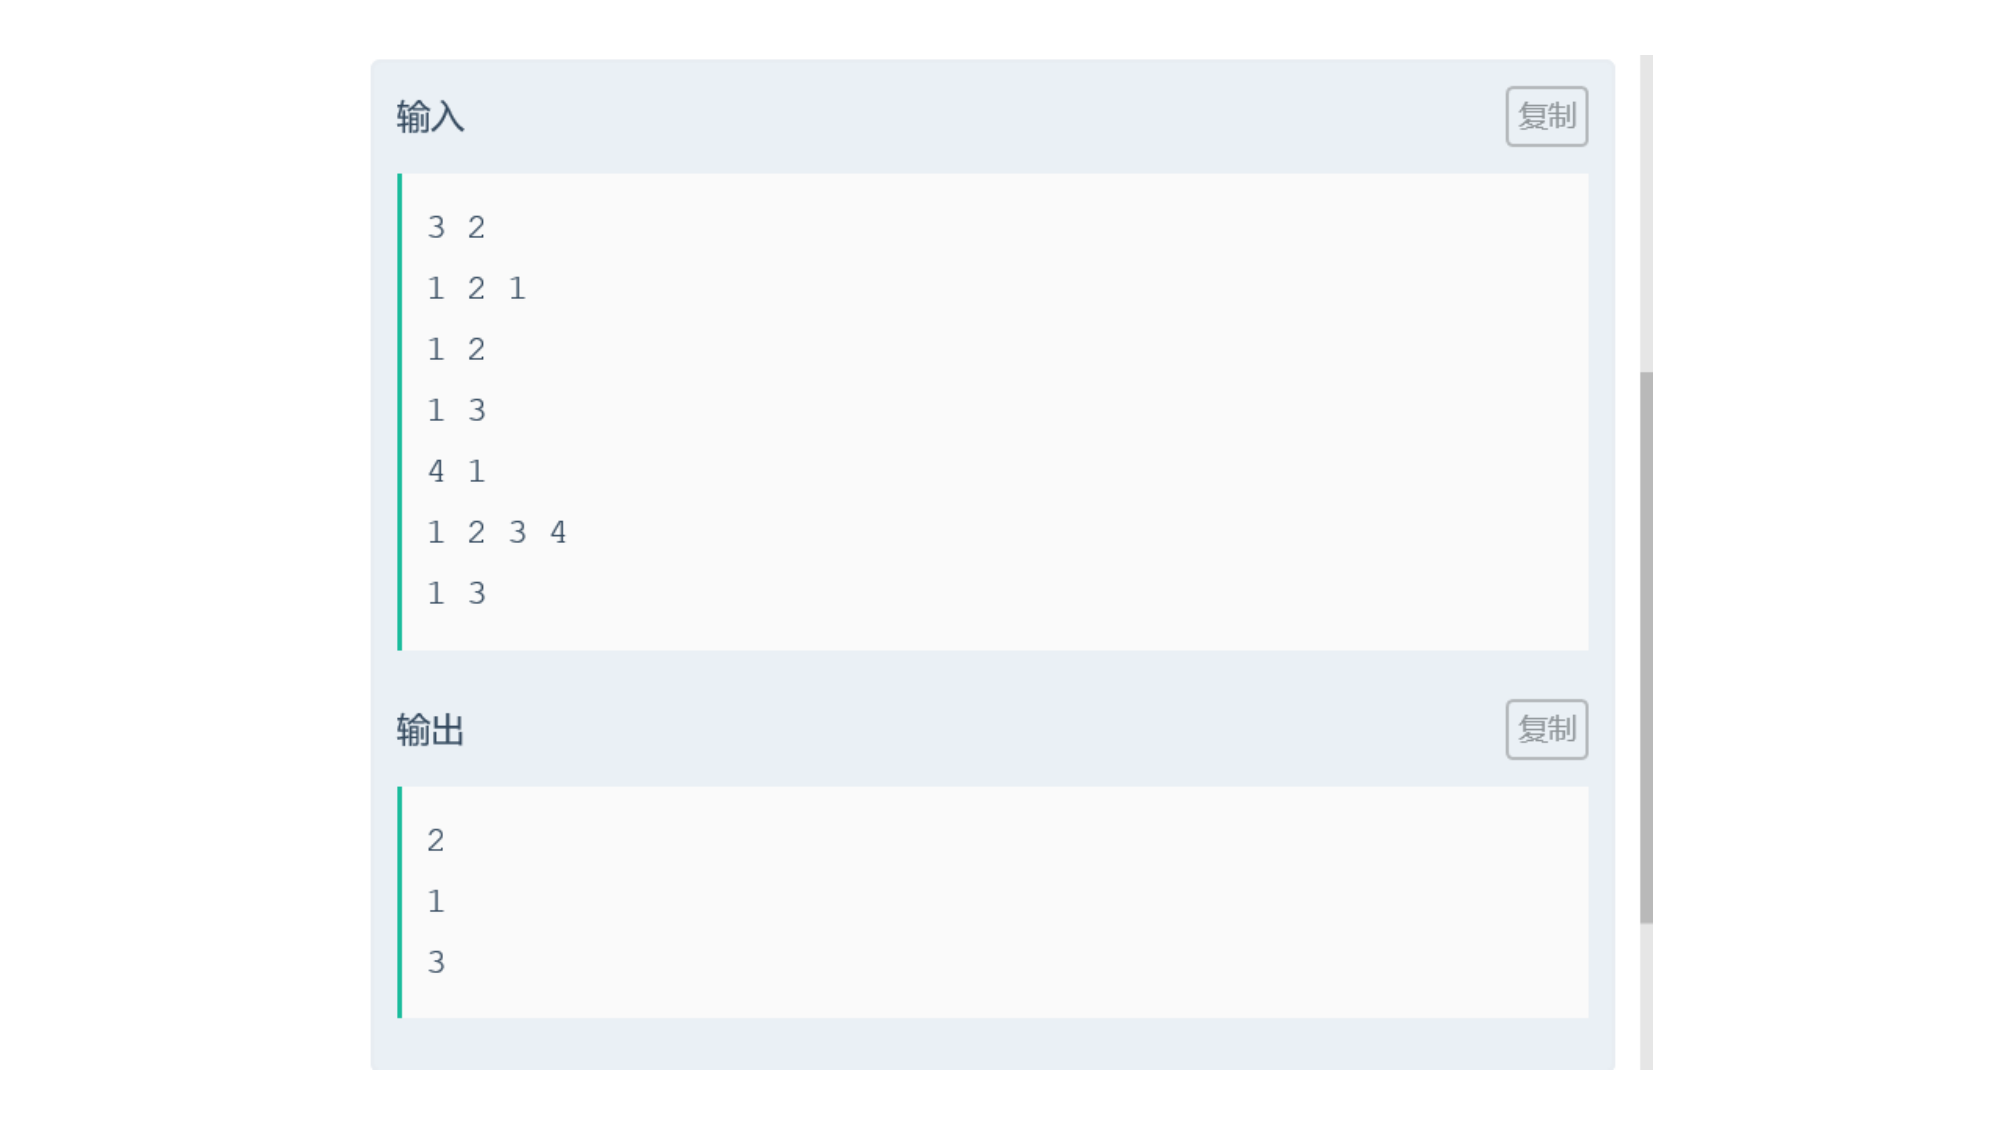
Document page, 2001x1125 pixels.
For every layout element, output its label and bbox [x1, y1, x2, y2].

picture [346, 55, 1653, 1070]
